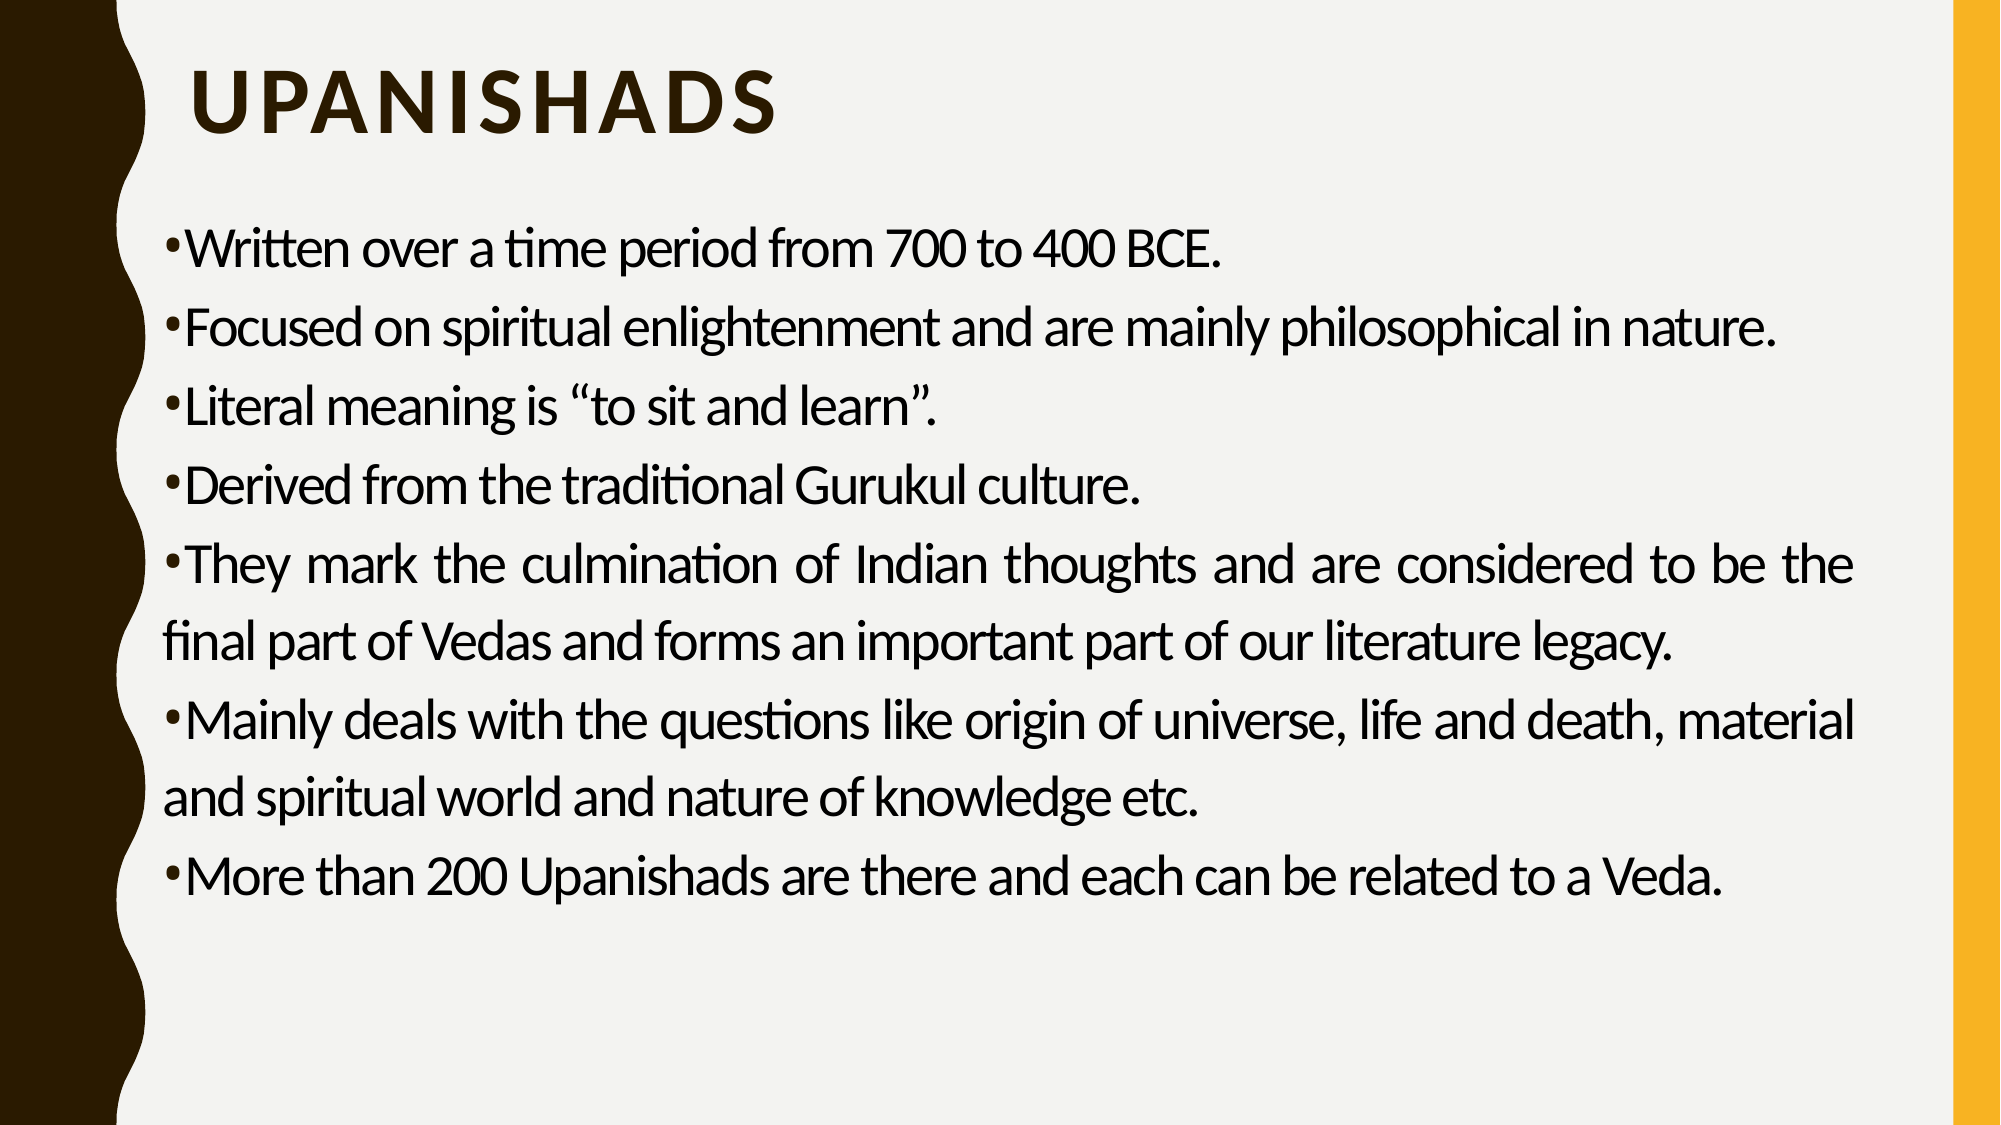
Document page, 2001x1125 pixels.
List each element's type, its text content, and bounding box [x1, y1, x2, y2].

list Written over a time period from 700 to 400 BCE. Focused on spiritual enlightenment and are mainly philosophical in nature. Literal meaning is “to sit and learn”. Derived from the traditional Gurukul culture. They mark the culmination of Indian thoughts and are considered to be the final part of Vedas and forms an important part of our literature legacy. Mainly deals with the questions like origin of universe, life and death, material and spiritual world and nature of knowledge etc. More than 200 Upanishads are there and each can be related to a Veda. [162, 200, 1913, 908]
title UPANISHADS [187, 37, 1789, 154]
